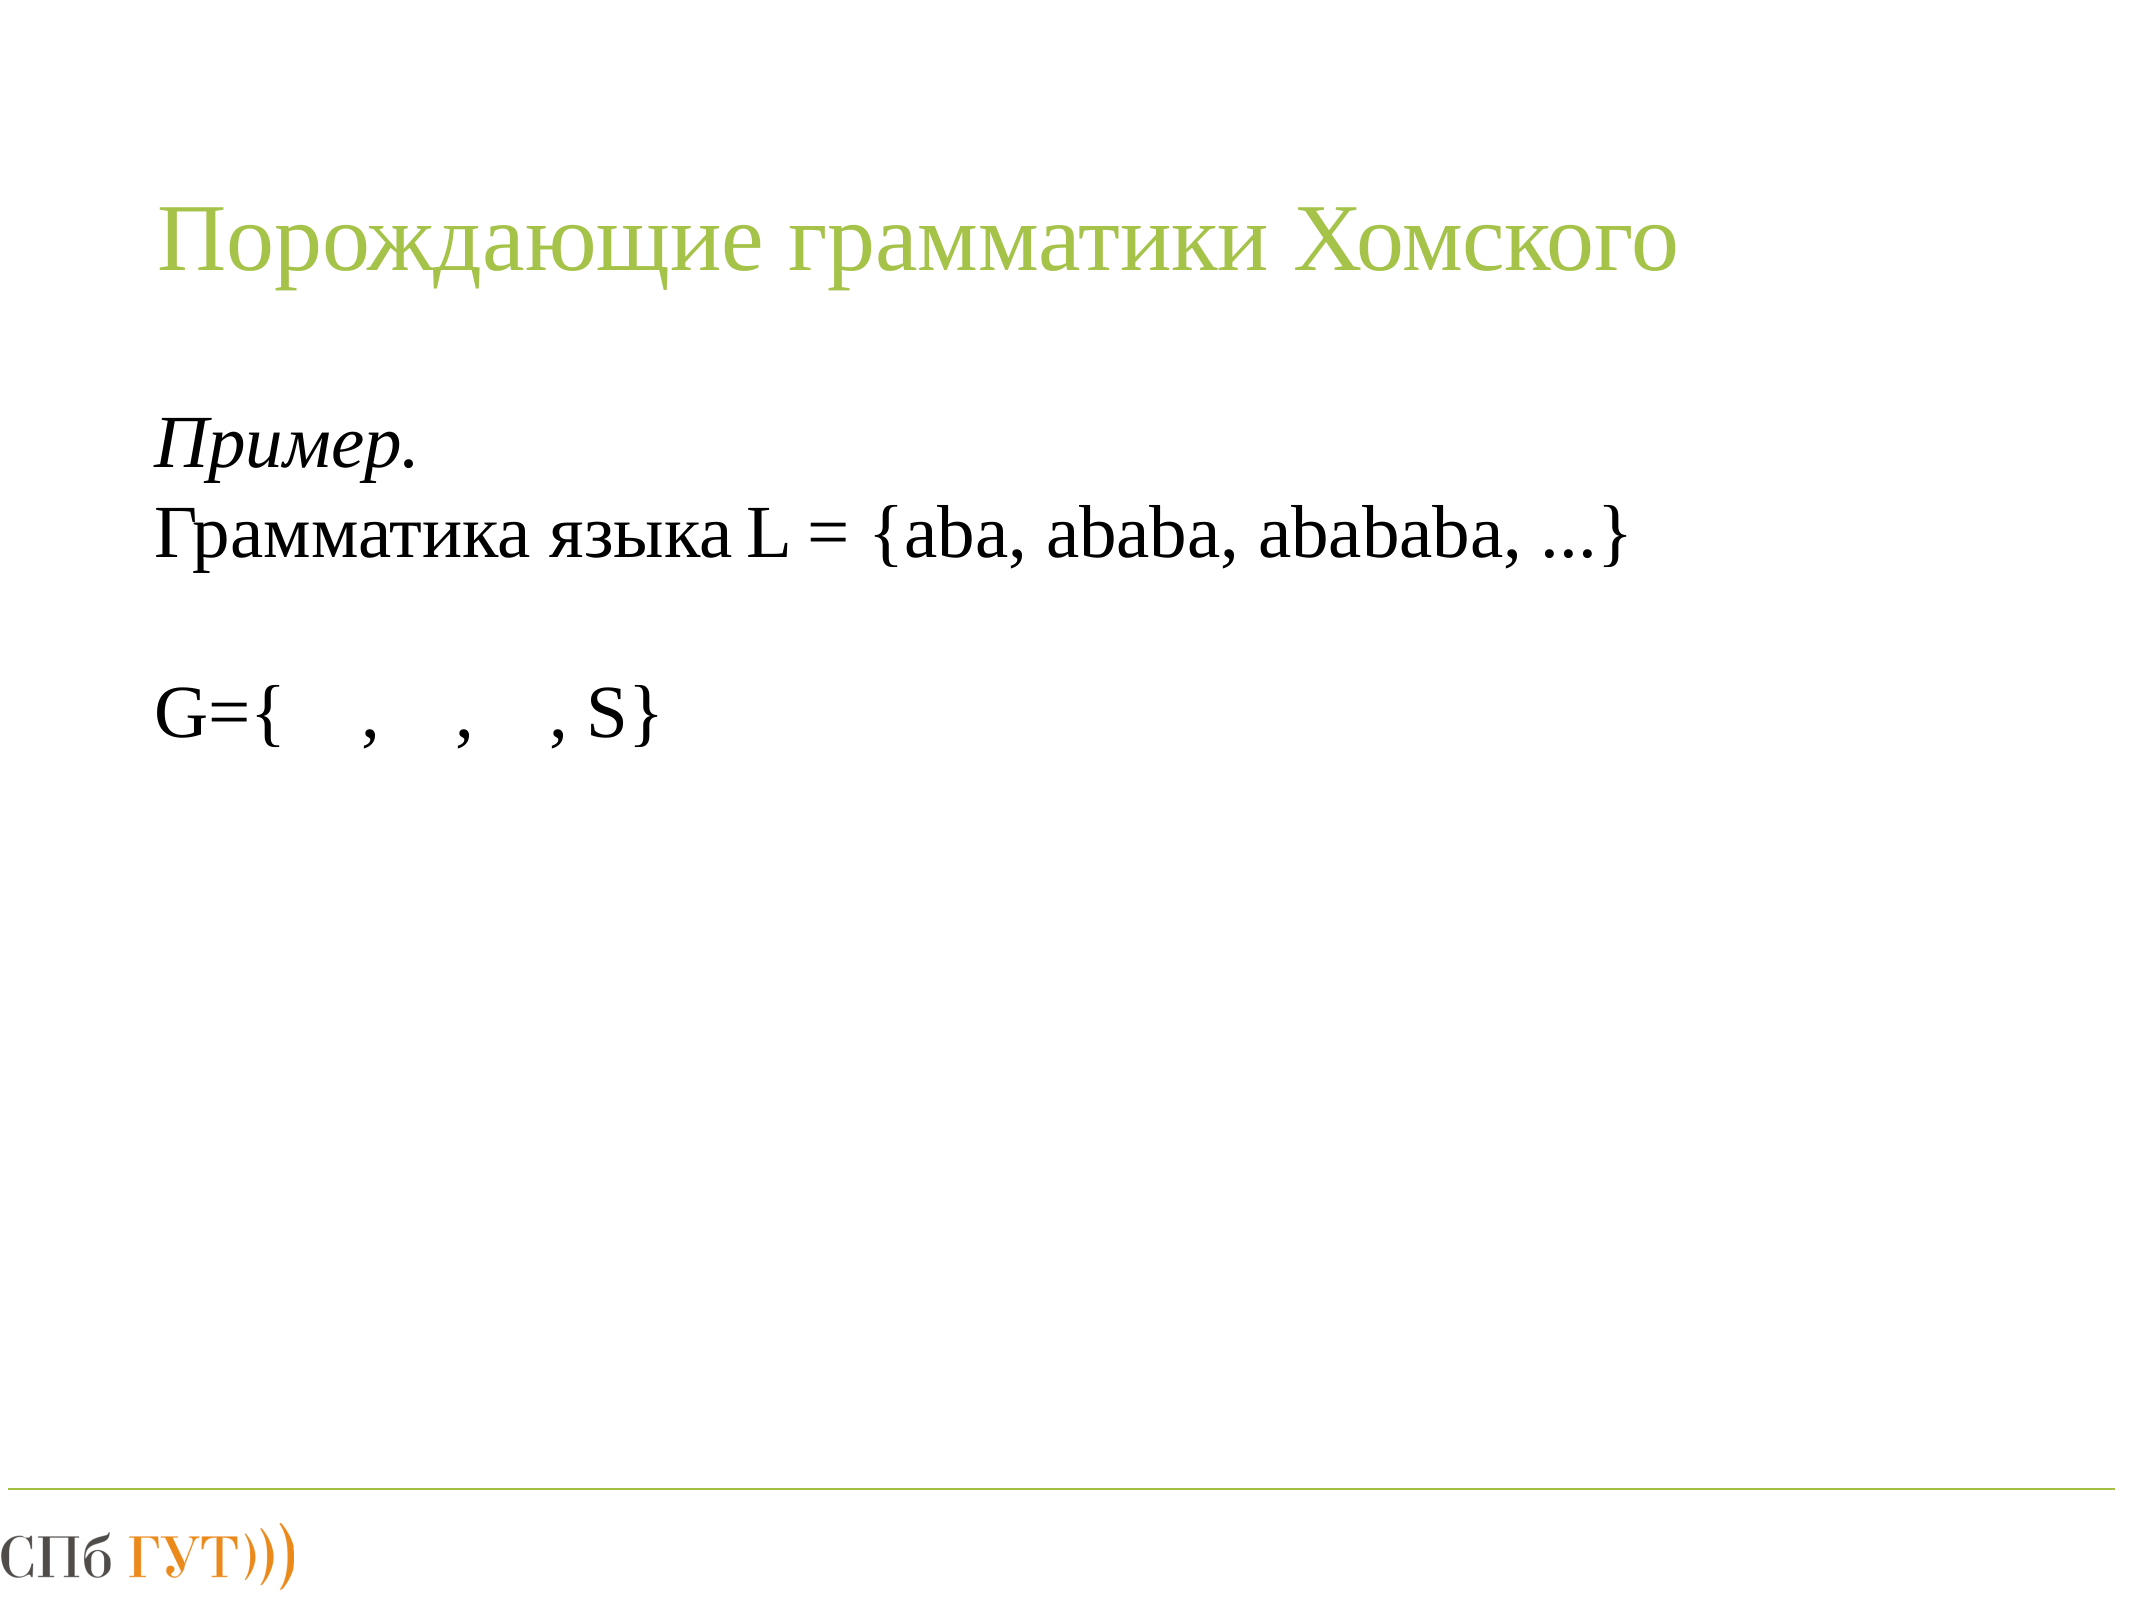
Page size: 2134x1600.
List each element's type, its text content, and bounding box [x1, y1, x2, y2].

list Пример. Грамматика языка L = {aba, ababa, abababa, ...} G={ , , , S} [142, 381, 2024, 1557]
title Порождающие грамматики Хомского [146, 84, 1988, 381]
picture [1, 1522, 295, 1590]
